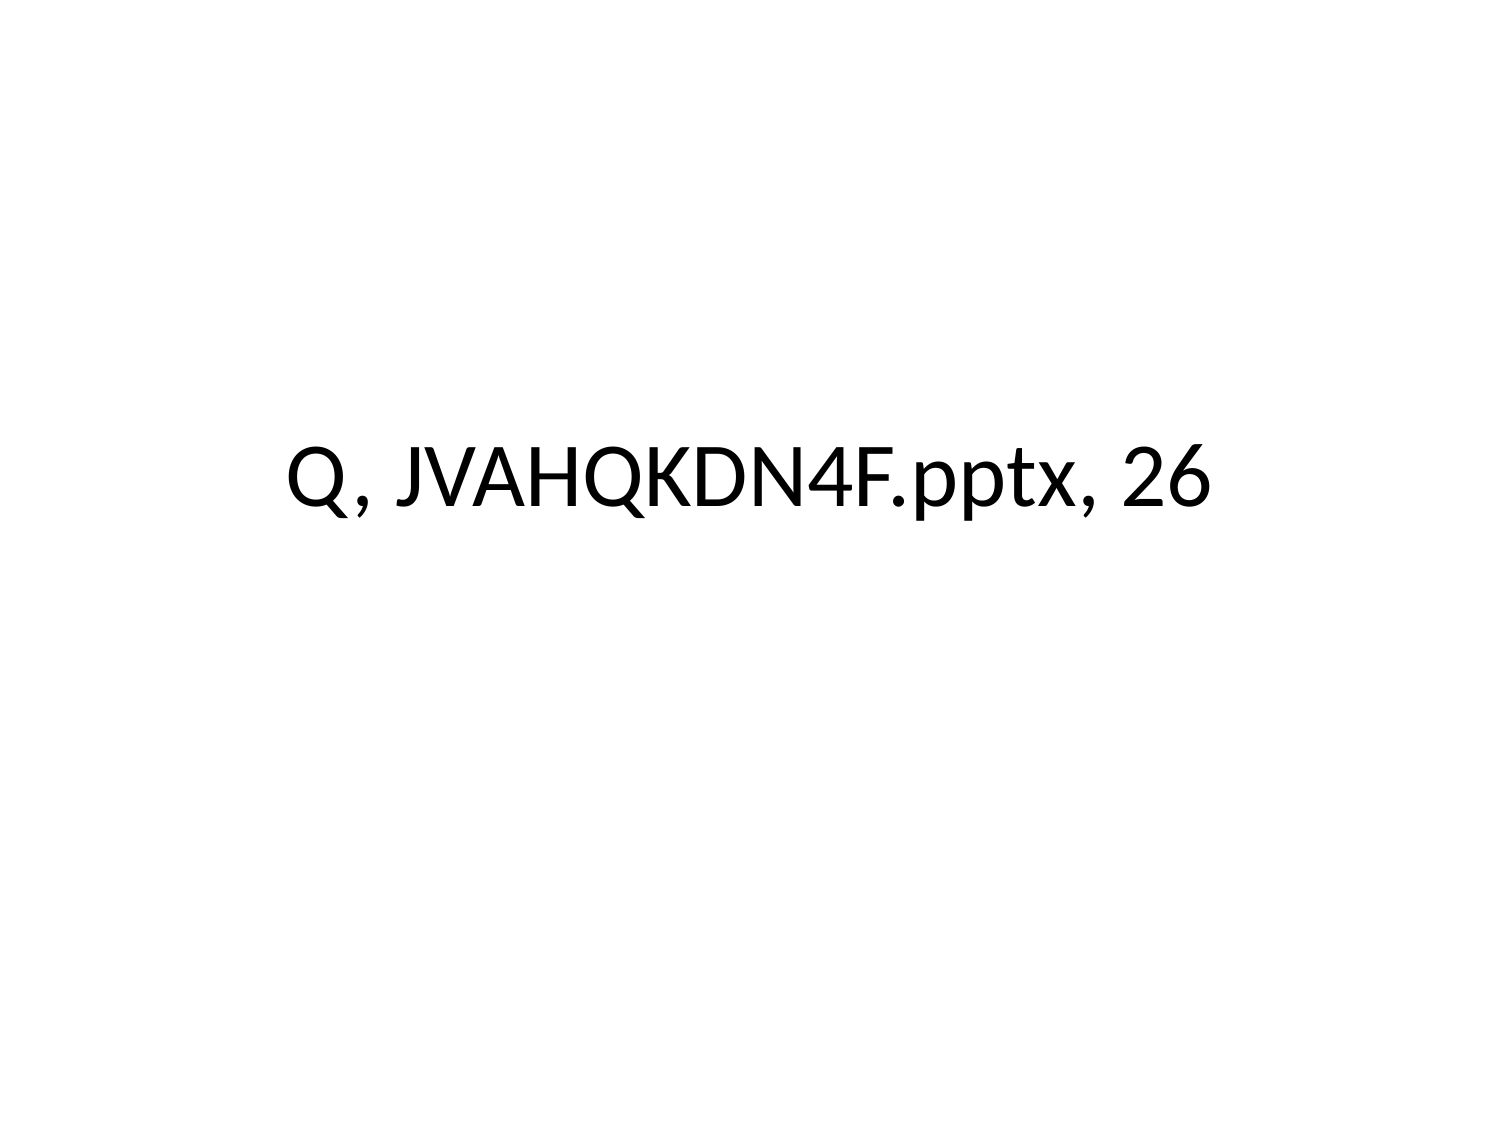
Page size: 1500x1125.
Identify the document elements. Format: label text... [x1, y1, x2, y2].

title Q, JVAHQKDN4F.pptx, 26 [112, 349, 1388, 591]
